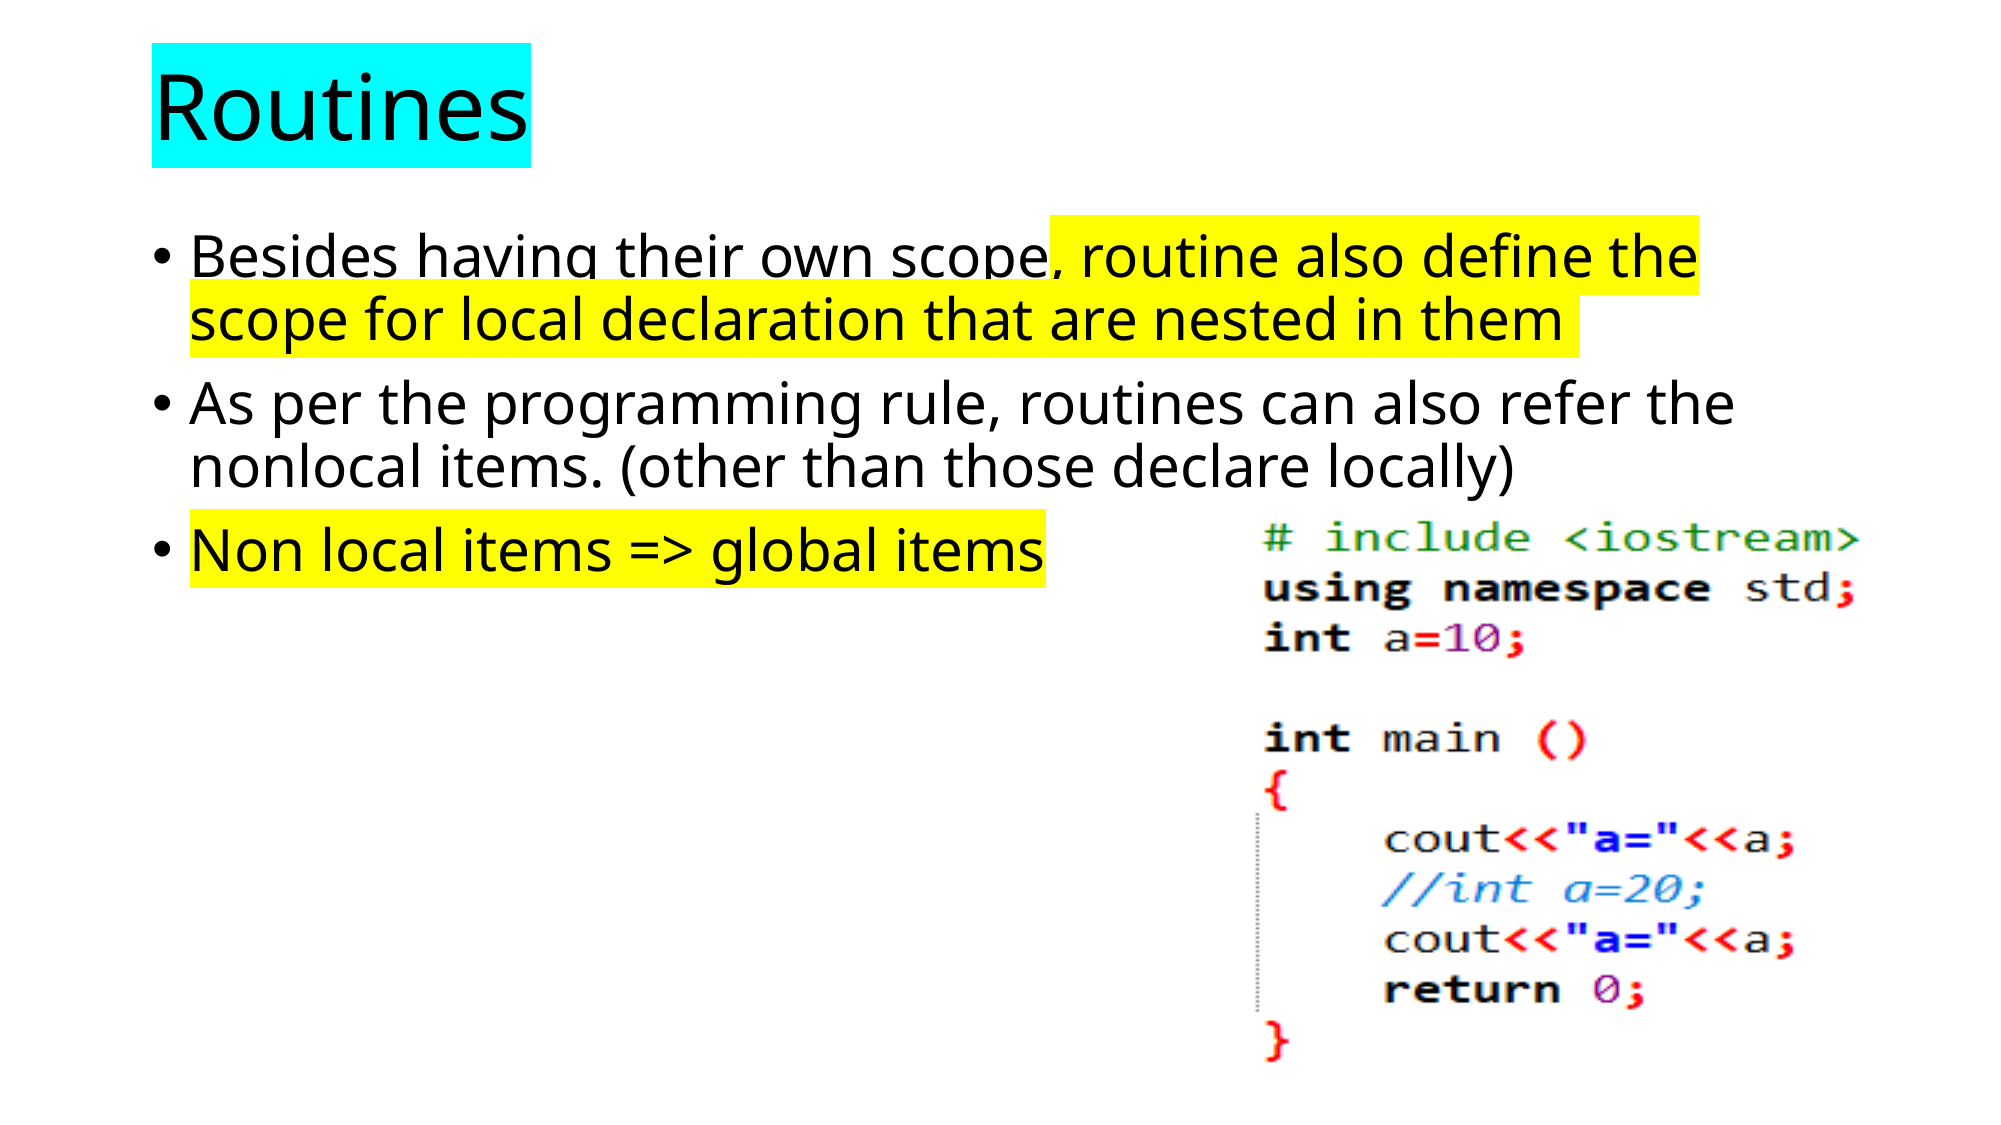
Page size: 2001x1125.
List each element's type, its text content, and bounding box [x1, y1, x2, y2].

title Routines [137, 2, 1863, 219]
picture [1196, 515, 1906, 1083]
list Besides having their own scope, routine also define the scope for local declaration that are nested in them As per the programming rule, routines can also refer the nonlocal items. (other than those declare locally) Non local items => global items [137, 219, 1863, 1014]
